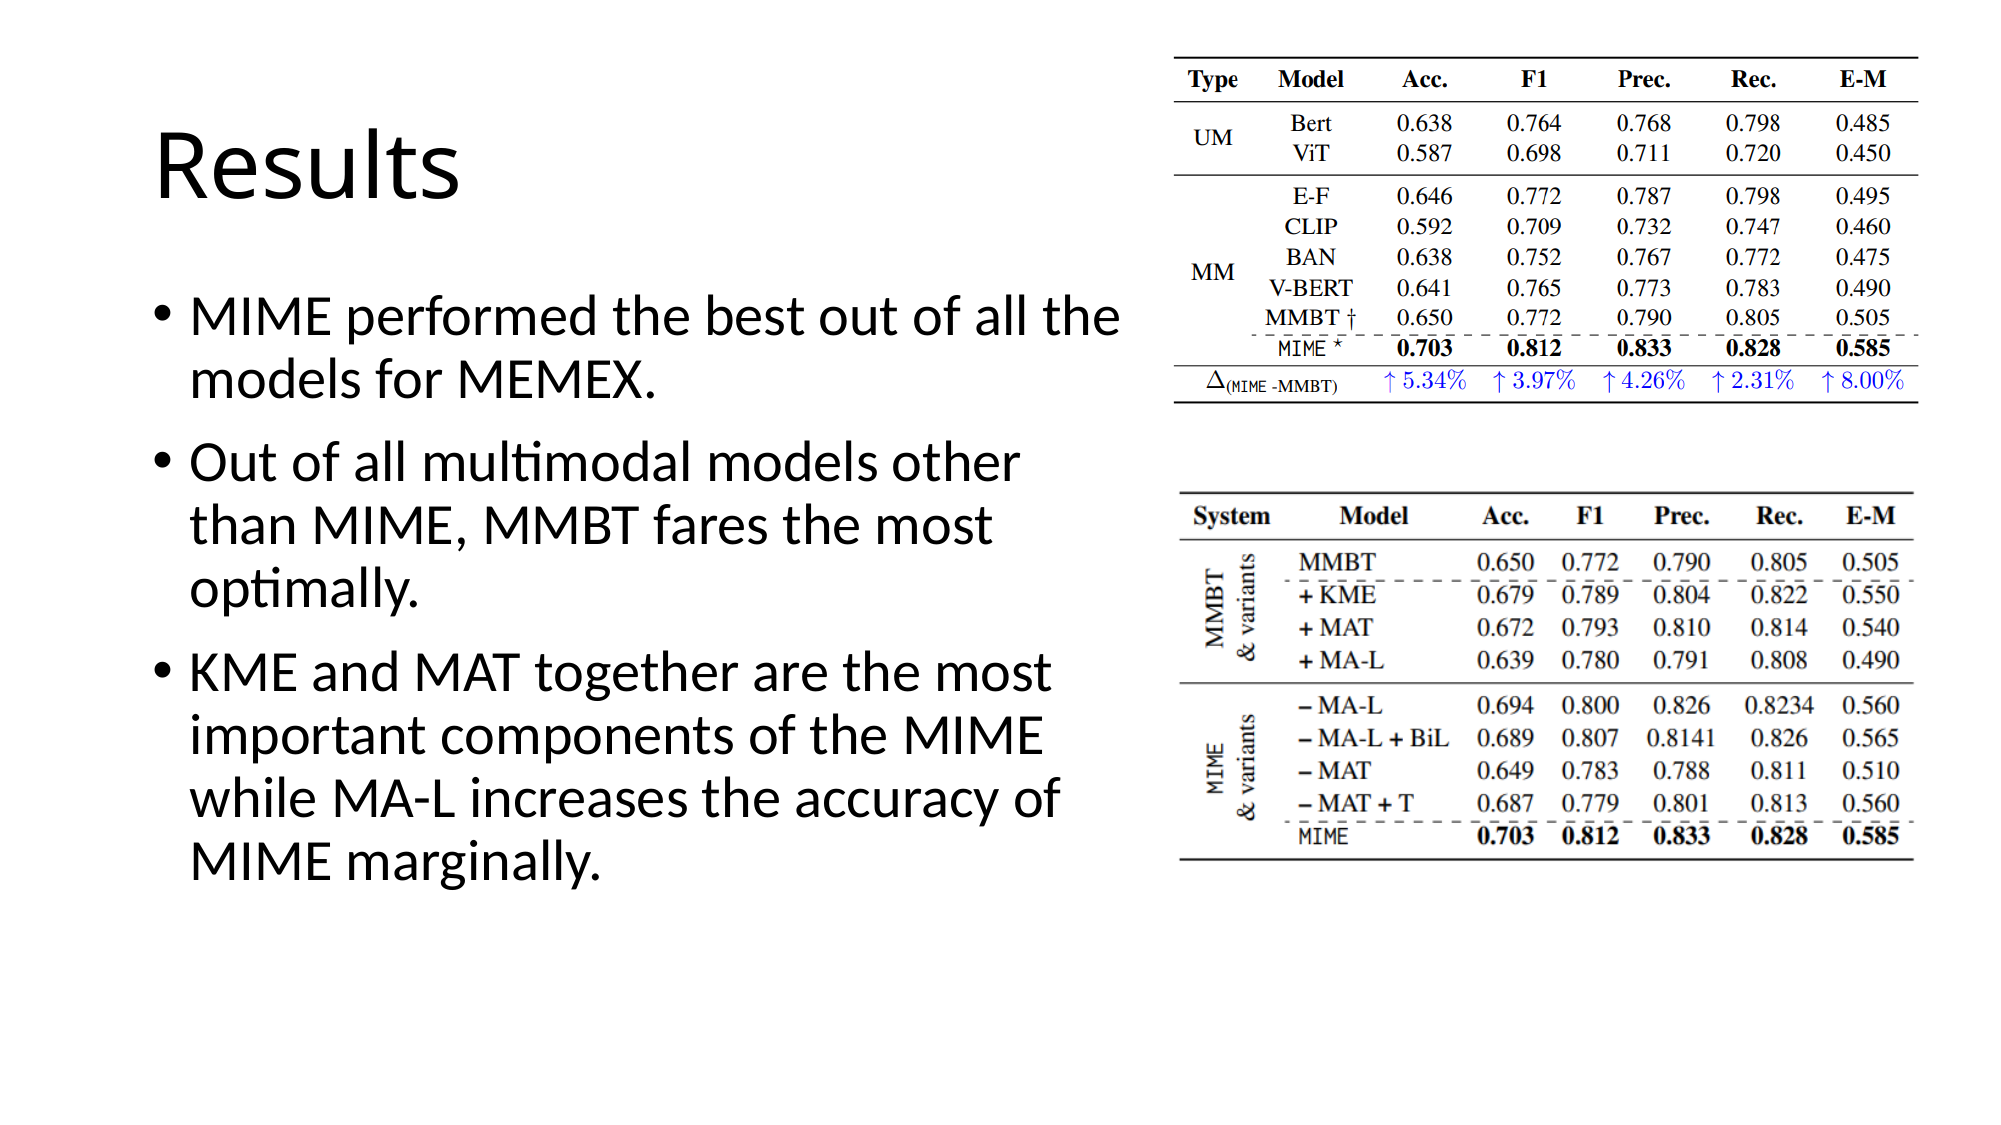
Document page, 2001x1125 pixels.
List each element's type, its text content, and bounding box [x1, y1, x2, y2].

picture [1159, 484, 1930, 877]
picture [1159, 41, 1930, 414]
title Results [137, 59, 865, 277]
list MIME performed the best out of all the models for MEMEX. Out of all multimodal models other than MIME, MMBT fares the most optimally. KME and MAT together are the most important components of the MIME while MA-L increases the accuracy of MIME marginally. [137, 277, 1142, 1014]
